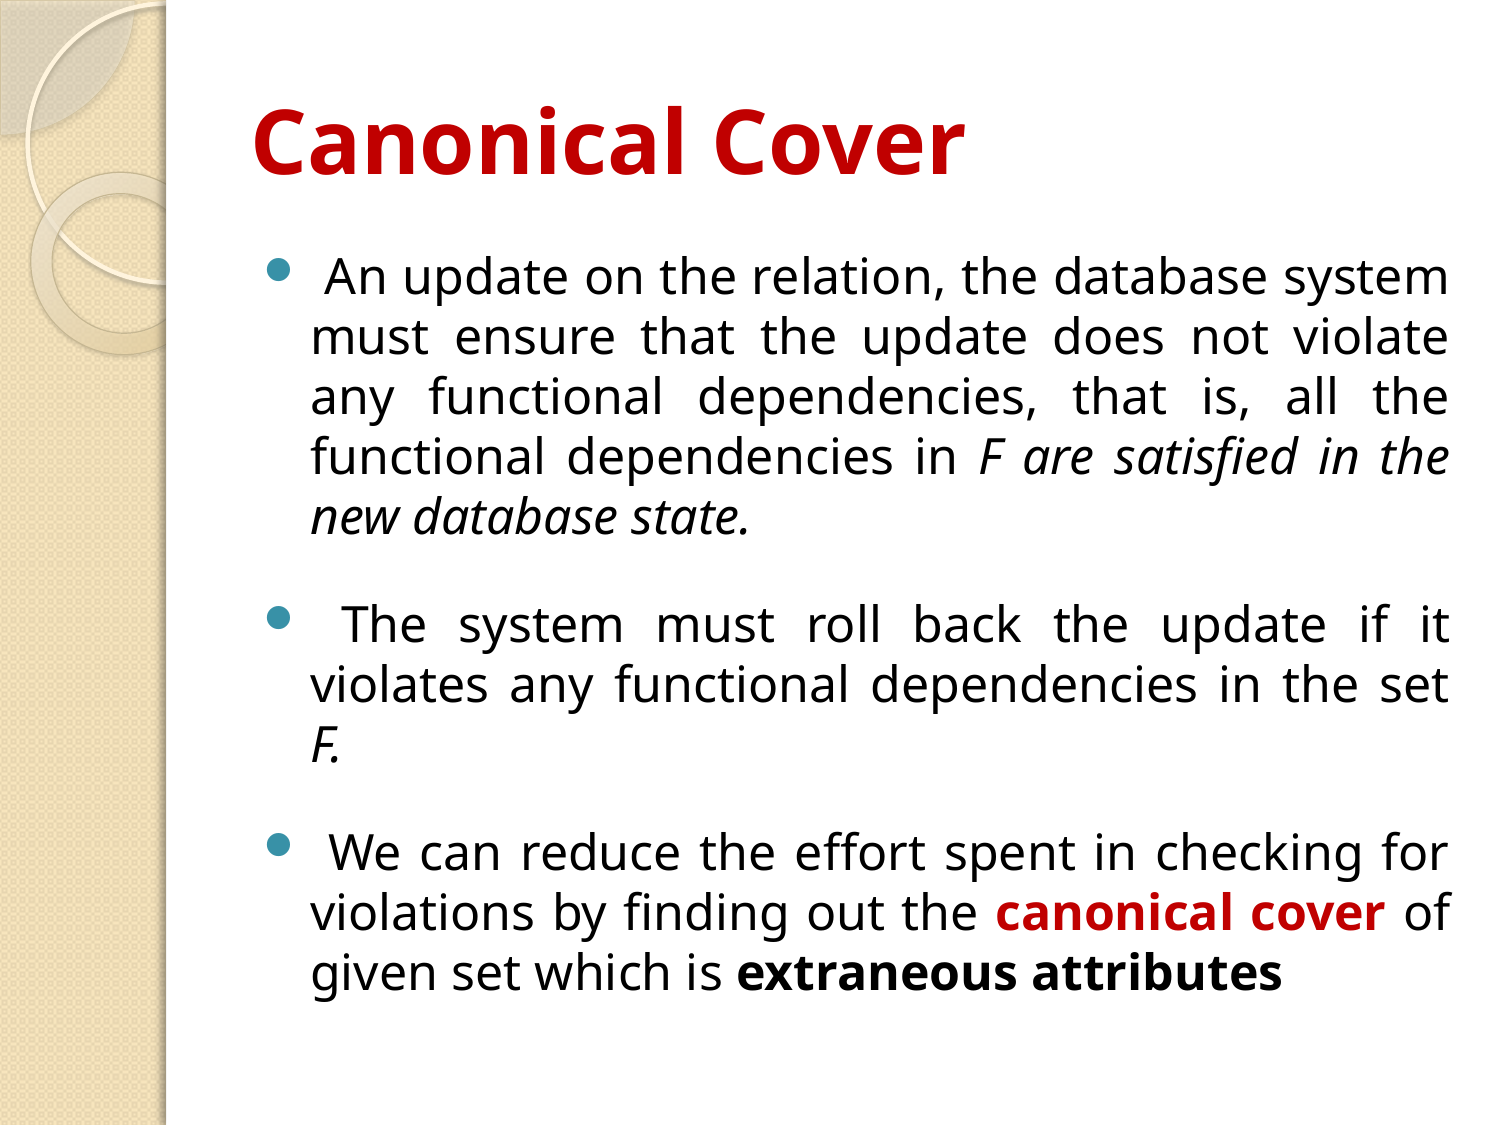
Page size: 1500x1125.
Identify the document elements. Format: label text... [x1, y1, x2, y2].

title Canonical Cover [235, 45, 1466, 233]
list An update on the relation, the database system must ensure that the update does not violate any functional dependencies, that is, all the functional dependencies in F are satisfied in the new database state. The system must roll back the update if it violates any functional dependencies in the set F. We can reduce the effort spent in checking for violations by finding out the canonical cover of given set which is extraneous attributes [235, 237, 1466, 1025]
